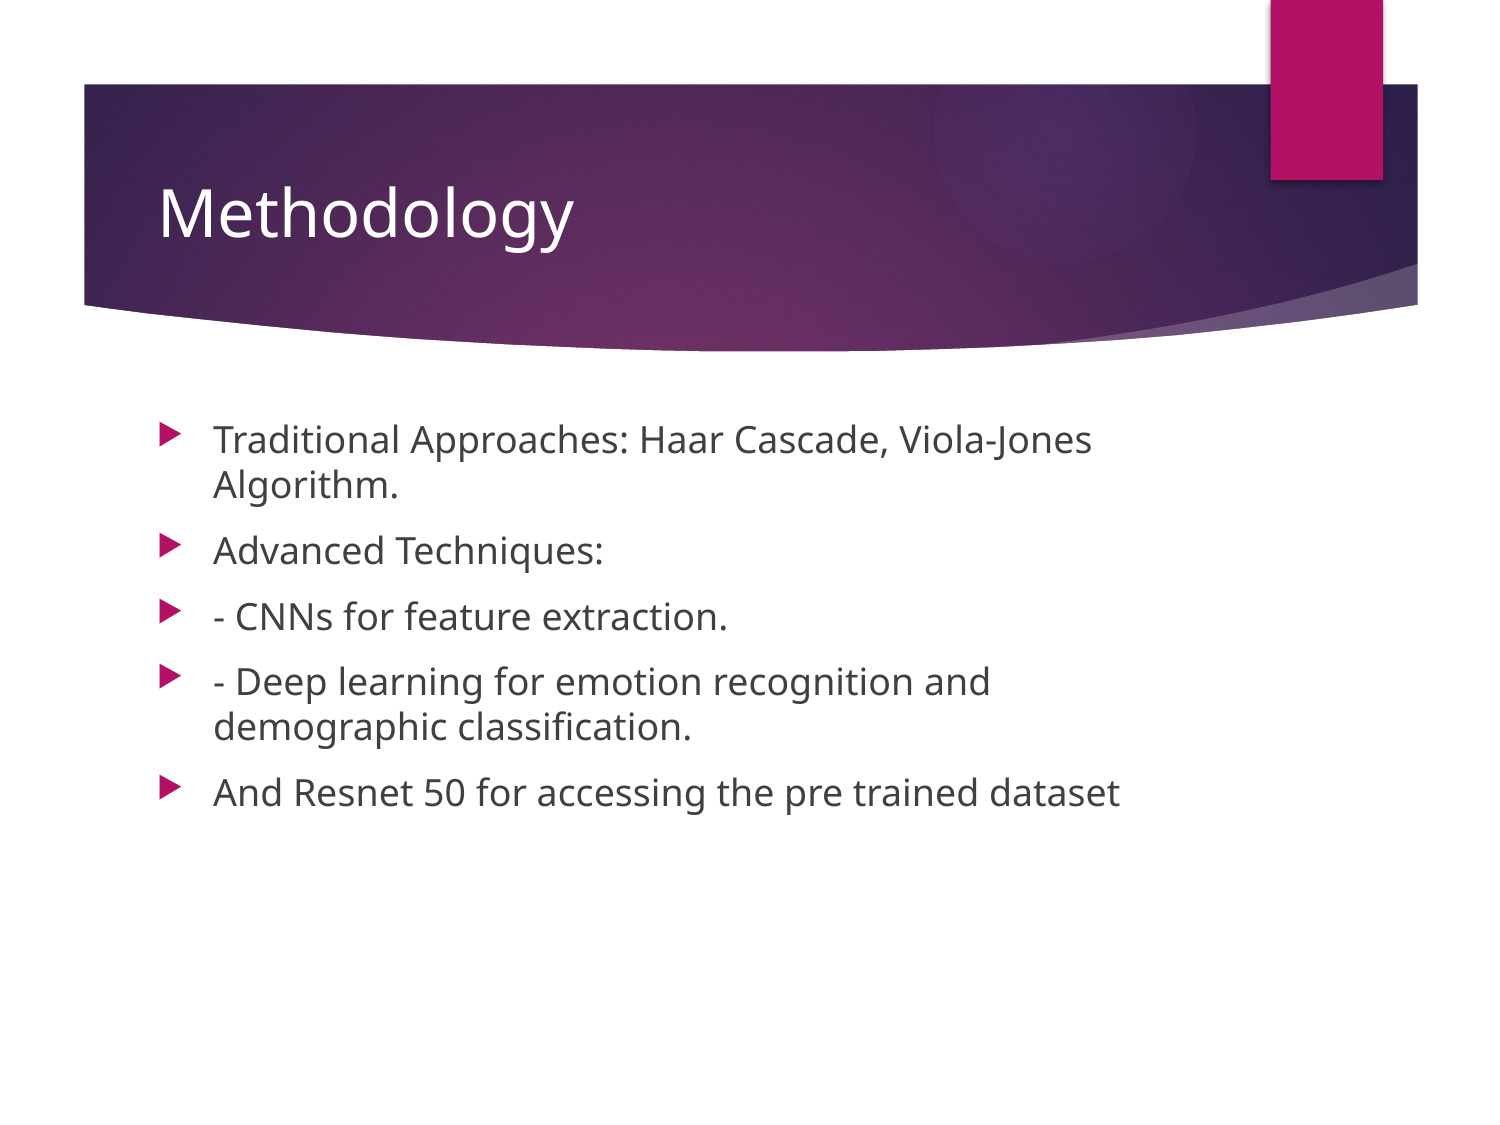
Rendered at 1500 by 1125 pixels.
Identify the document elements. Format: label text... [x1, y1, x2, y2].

title Methodology [142, 152, 1183, 269]
list Traditional Approaches: Haar Cascade, Viola-Jones Algorithm. Advanced Techniques: - CNNs for feature extraction. - Deep learning for emotion recognition and demographic classification. And Resnet 50 for accessing the pre trained dataset [141, 408, 1183, 988]
